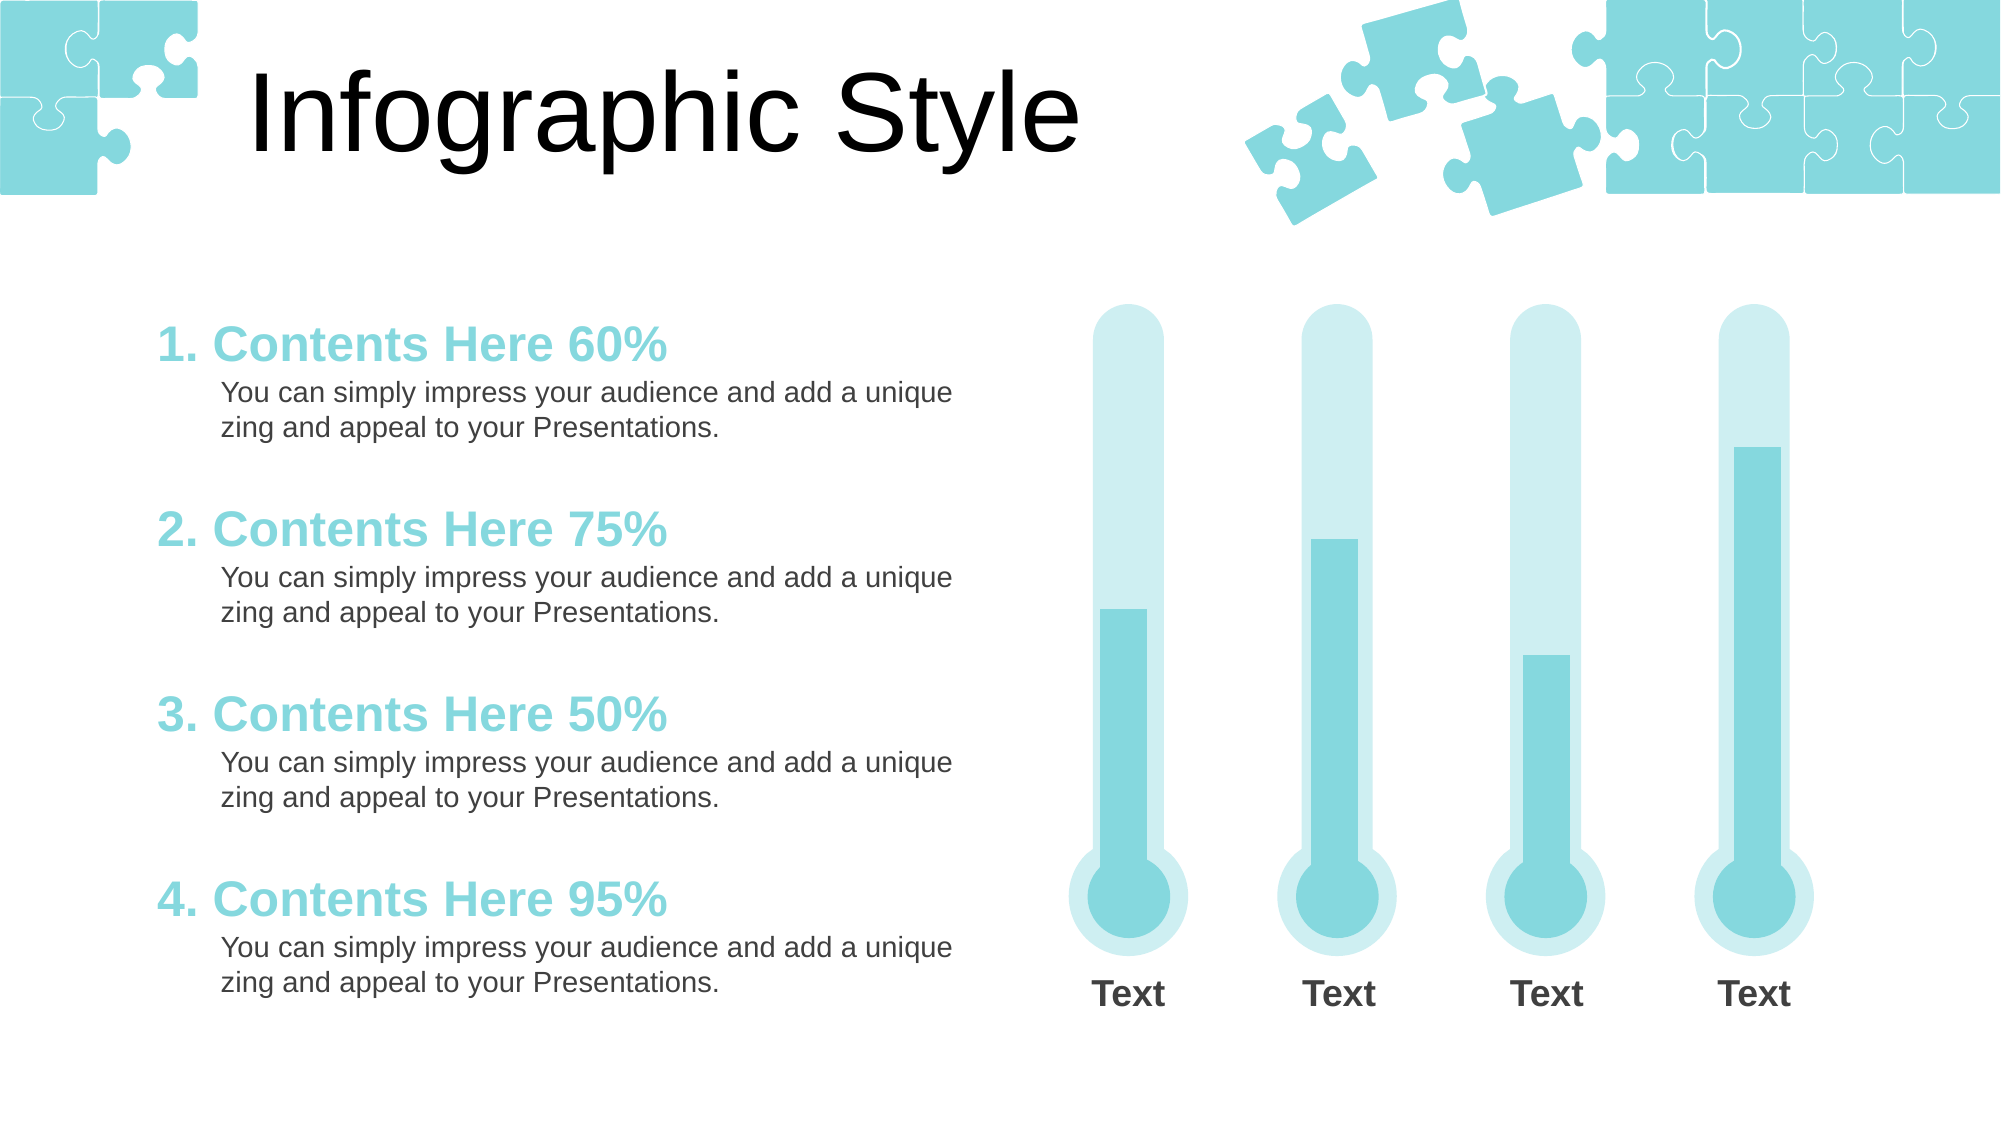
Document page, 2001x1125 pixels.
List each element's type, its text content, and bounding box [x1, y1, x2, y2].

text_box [142, 674, 999, 822]
text_box [1503, 897, 1589, 940]
text_box [1276, 897, 1398, 958]
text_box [142, 303, 1000, 452]
text_box [1717, 303, 1791, 413]
chart [999, 413, 1882, 897]
text_box [1693, 897, 1815, 958]
text_box [1091, 303, 1165, 413]
text_box [1067, 897, 1190, 958]
text_box Text [1286, 962, 1392, 1022]
text_box [1295, 897, 1380, 940]
list Infographic Style [231, 55, 1952, 175]
text_box [1086, 897, 1172, 940]
text_box [1509, 303, 1583, 413]
text_box [1711, 897, 1797, 940]
text_box Text [1493, 962, 1600, 1022]
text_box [142, 859, 1000, 1008]
text_box Text [1075, 962, 1182, 1022]
text_box [1484, 897, 1607, 958]
text_box [1300, 303, 1374, 413]
text_box Text [1701, 962, 1808, 1022]
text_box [142, 488, 999, 637]
